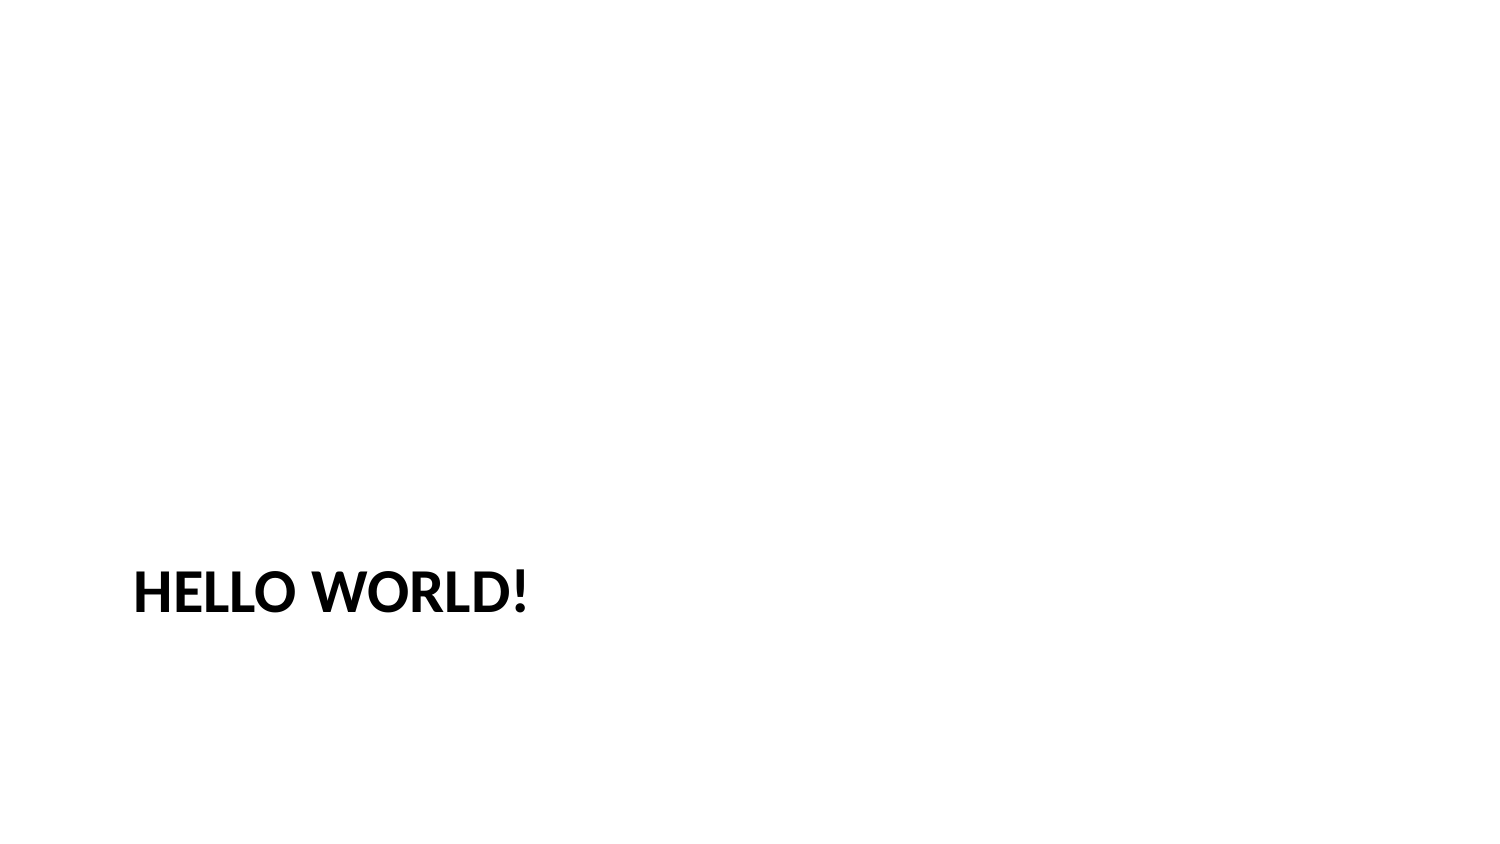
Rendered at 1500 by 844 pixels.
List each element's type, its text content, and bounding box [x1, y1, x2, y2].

title Hello world! [118, 542, 1394, 710]
